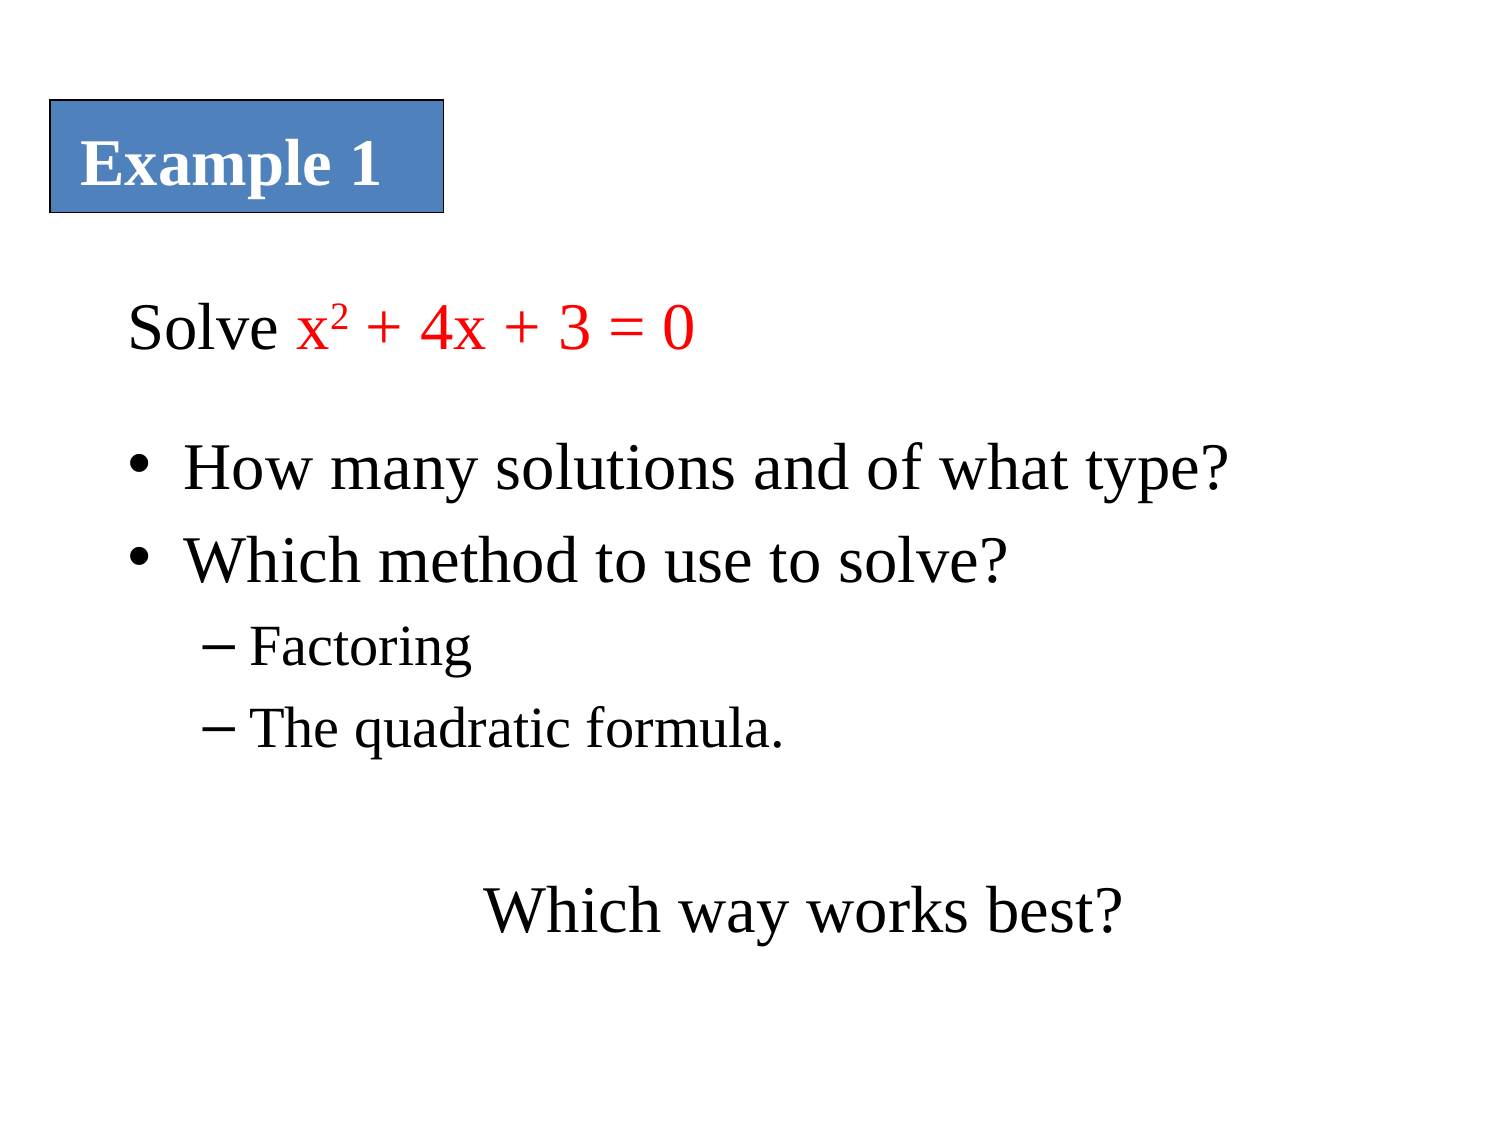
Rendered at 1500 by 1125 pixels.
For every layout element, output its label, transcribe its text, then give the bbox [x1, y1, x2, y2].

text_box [49, 99, 444, 213]
list Solve x2 + 4x + 3 = 0 How many solutions and of what type? Which method to use to solve? Factoring The quadratic formula. Which way works best? [112, 275, 1388, 1050]
